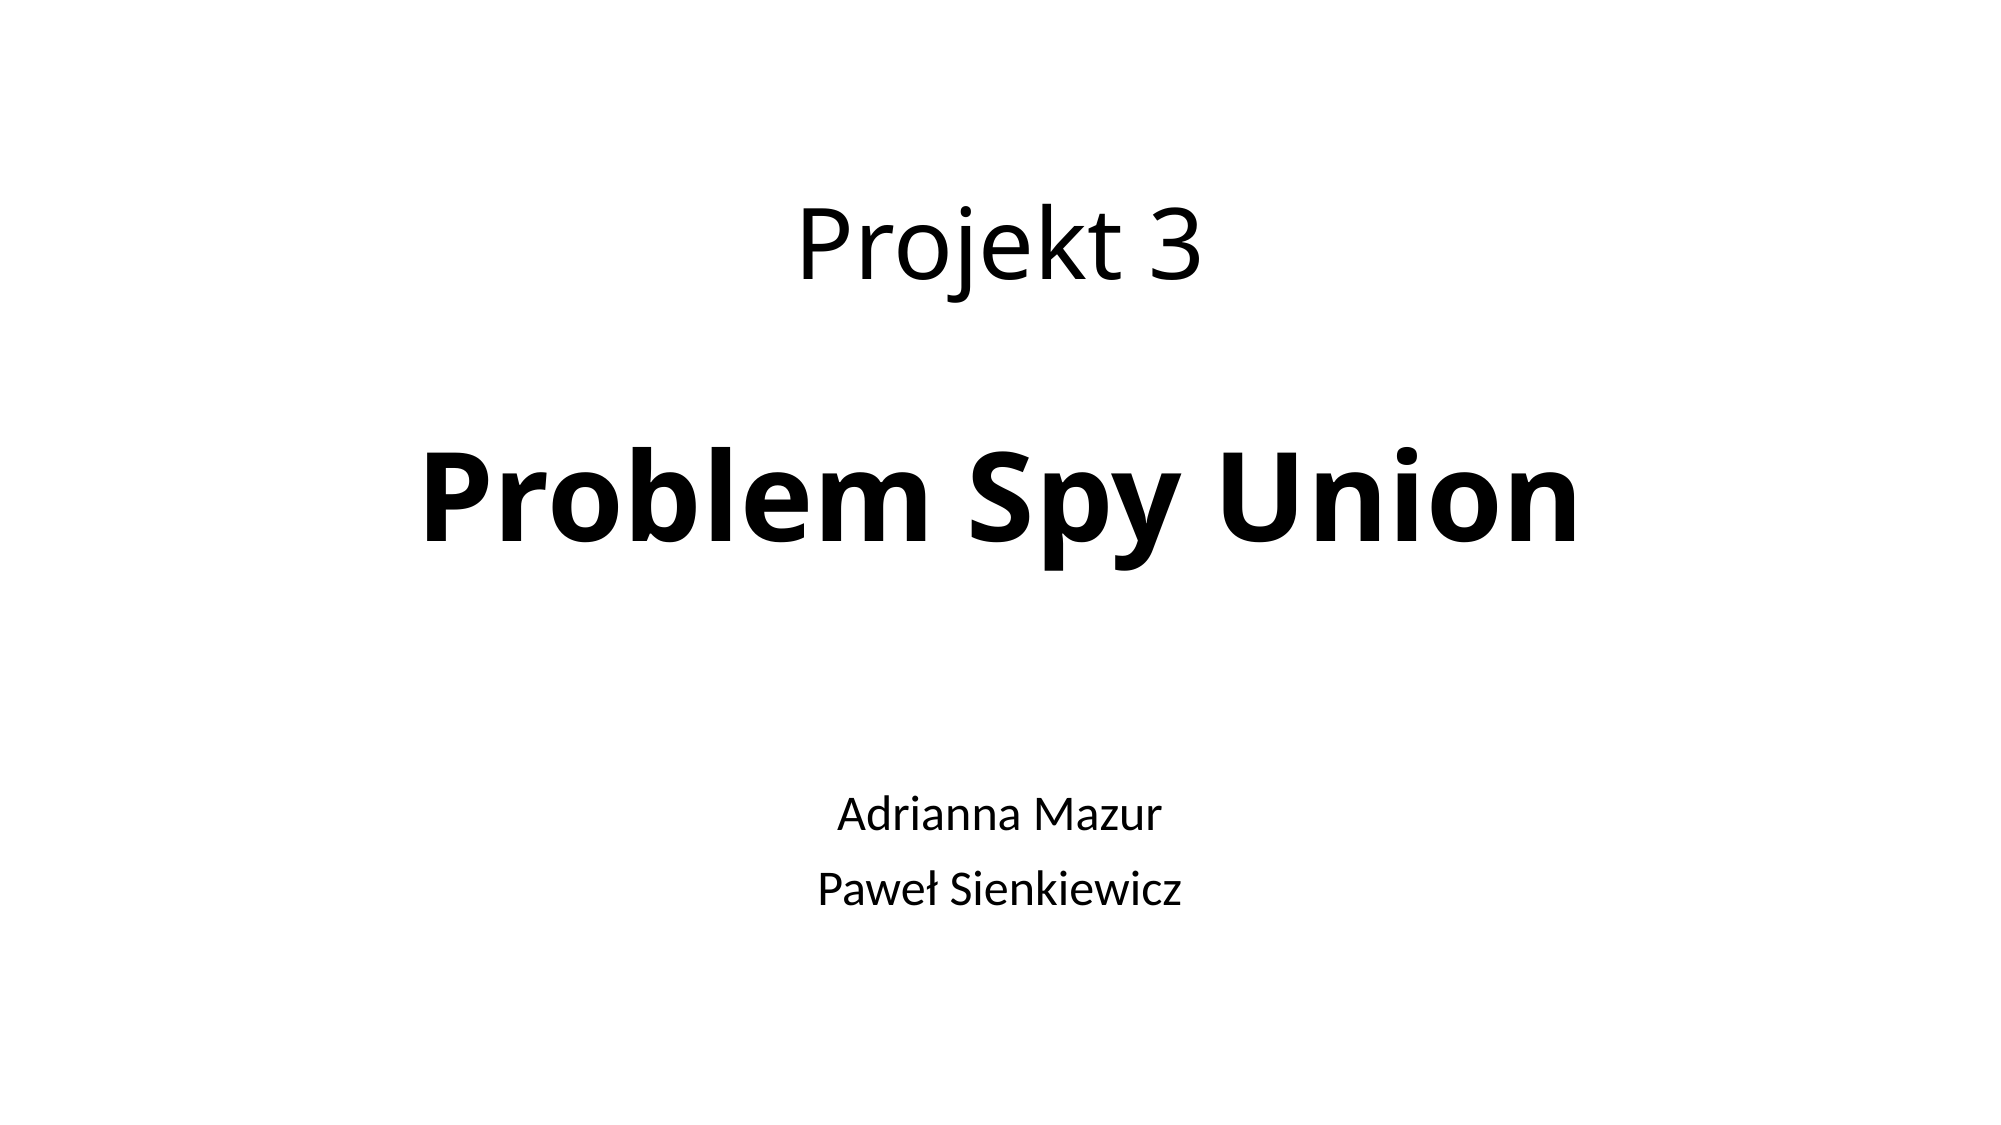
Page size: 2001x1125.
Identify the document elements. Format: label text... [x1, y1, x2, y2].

title Projekt 3 Problem Spy Union [249, 184, 1750, 576]
subtitle Adrianna Mazur Paweł Sienkiewicz [249, 779, 1750, 1052]
